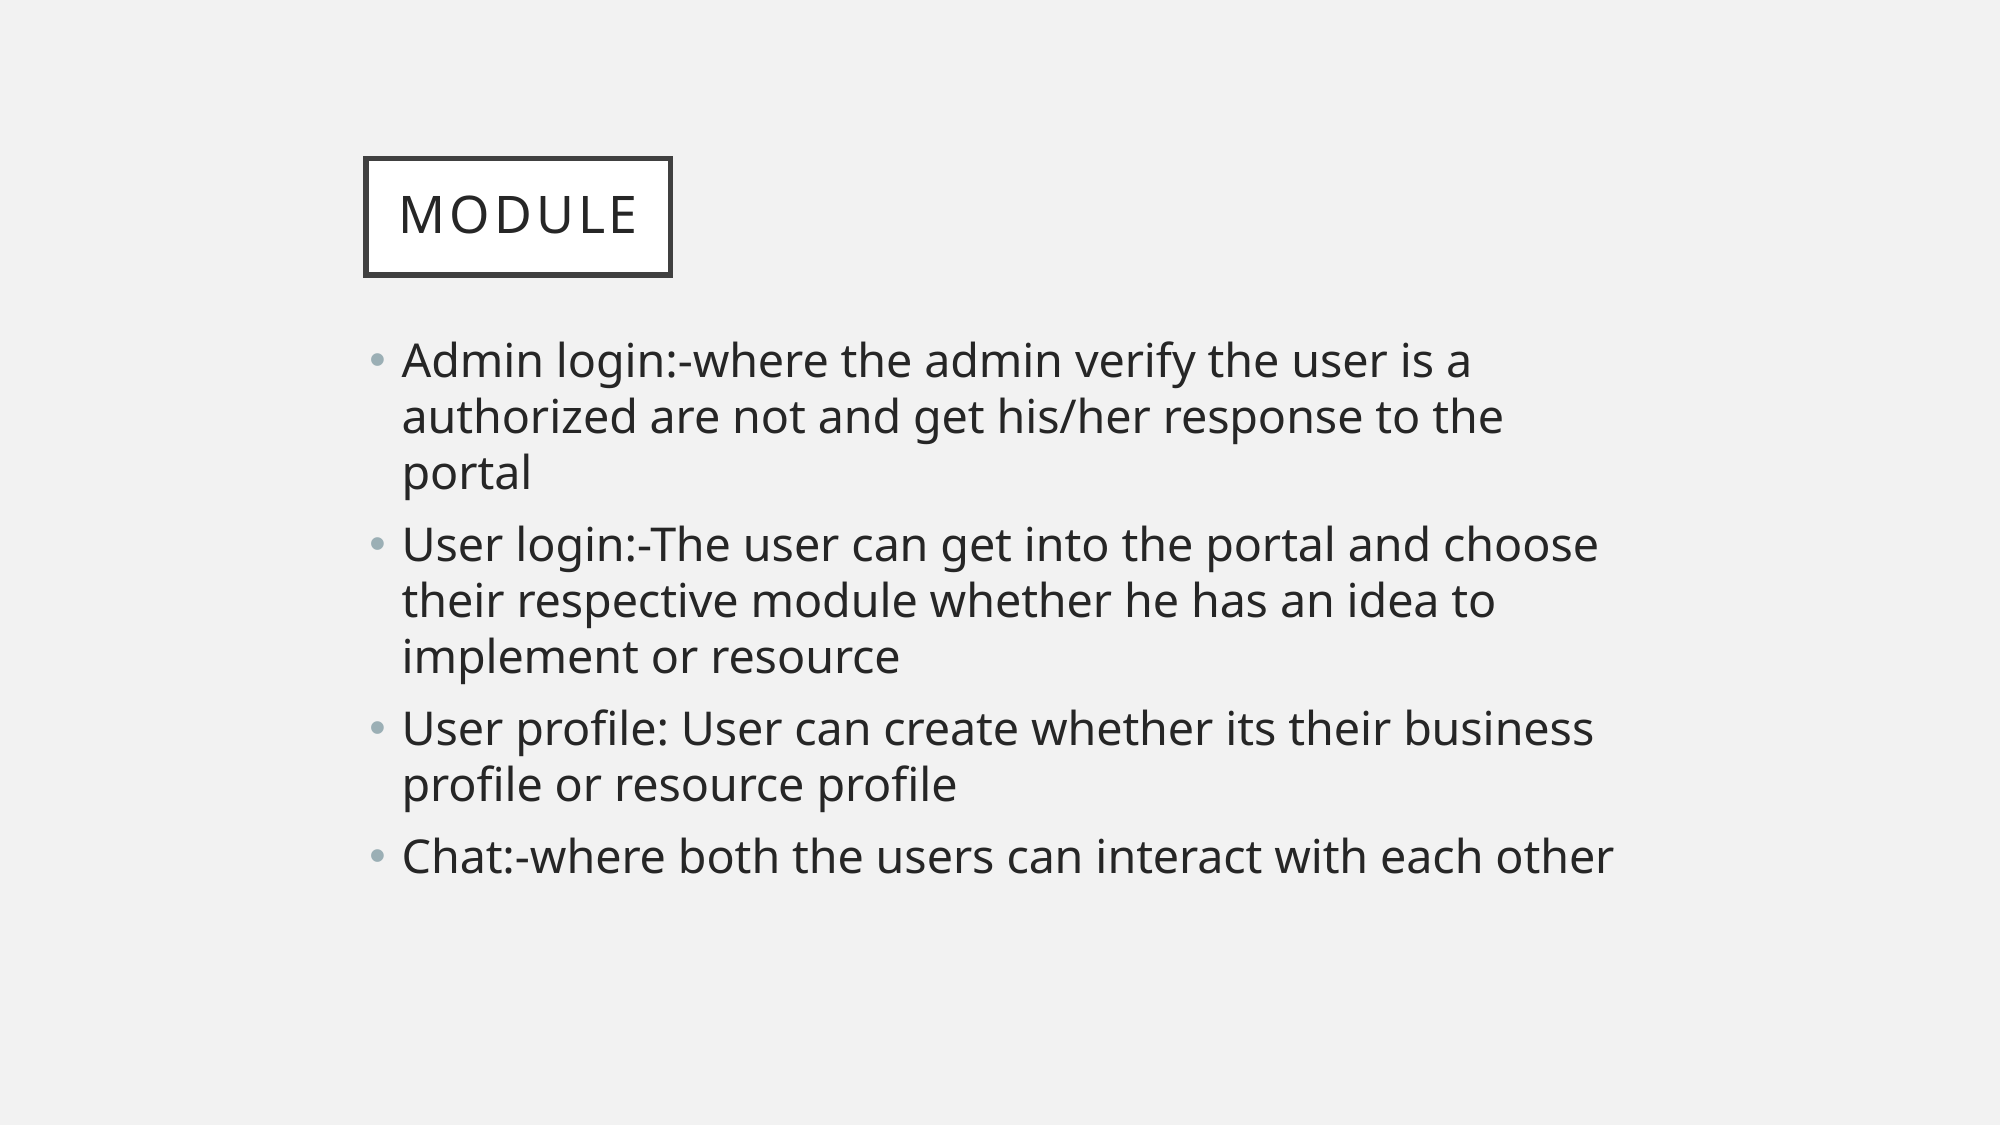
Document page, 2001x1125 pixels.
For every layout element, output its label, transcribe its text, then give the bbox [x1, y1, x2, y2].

list Admin login:-where the admin verify the user is a authorized are not and get his/her response to the portal User login:-The user can get into the portal and choose their respective module whether he has an idea to implement or resource User profile: User can create whether its their business profile or resource profile Chat:-where both the users can interact with each other [354, 323, 1634, 942]
title Module [363, 156, 673, 278]
